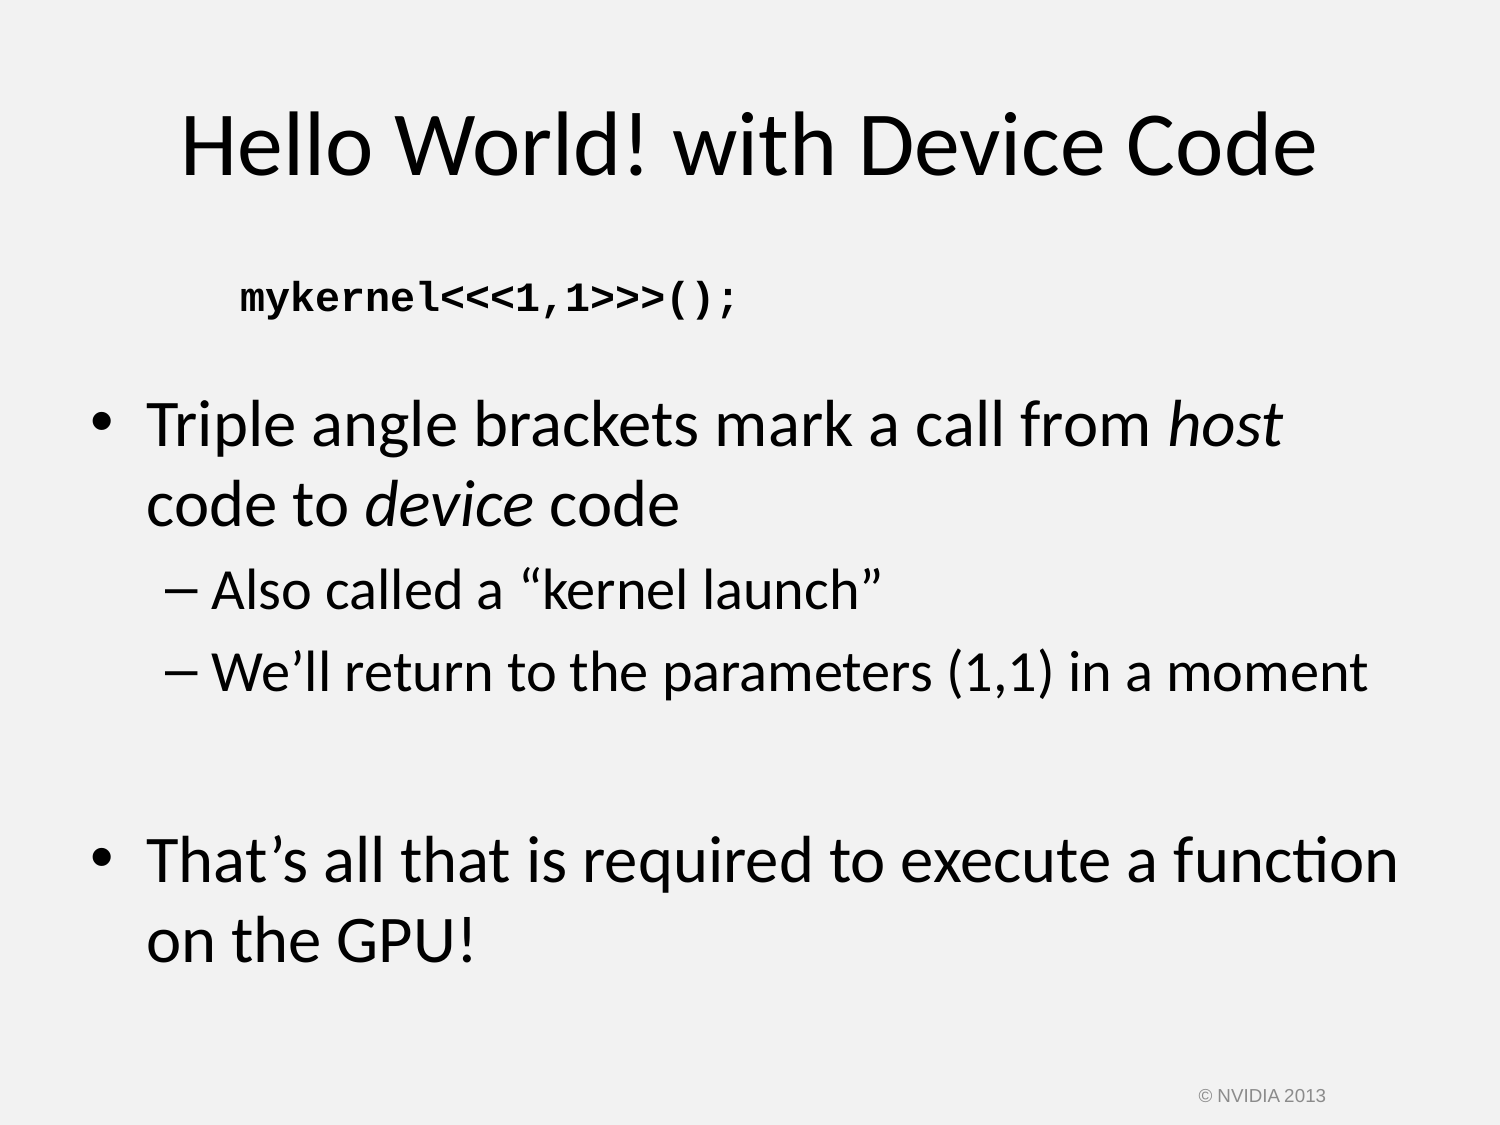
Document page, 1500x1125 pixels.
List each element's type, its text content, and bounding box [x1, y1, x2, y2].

footer © NVIDIA 2013 [1025, 1065, 1500, 1125]
title Hello World! with Device Code [75, 45, 1425, 233]
list mykernel<<<1,1>>>(); Triple angle brackets mark a call from host code to device code Also called a “kernel launch” We’ll return to the parameters (1,1) in a moment That’s all that is required to execute a function on the GPU! [75, 262, 1425, 1005]
